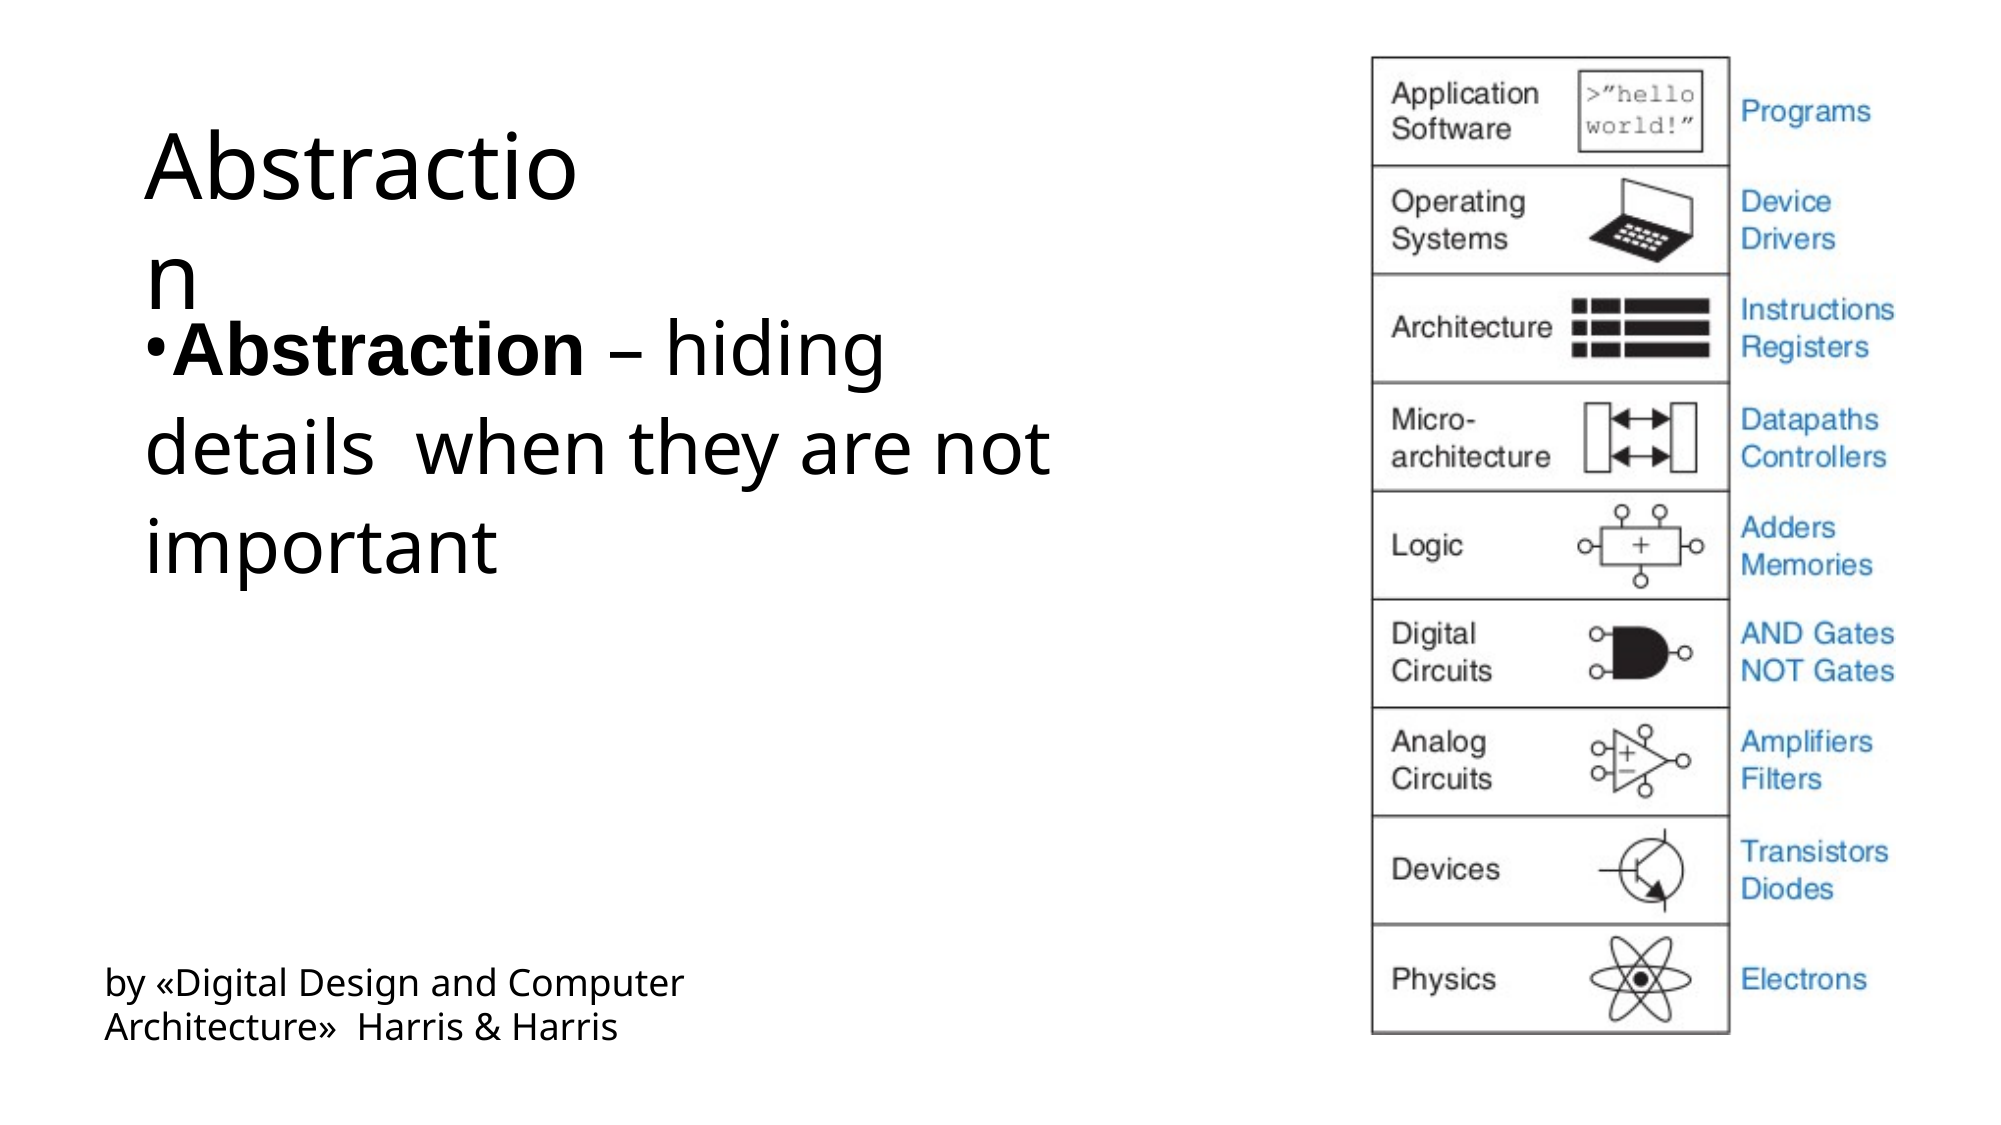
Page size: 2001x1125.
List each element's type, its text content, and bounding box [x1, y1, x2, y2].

title Abstraction [142, 105, 606, 289]
text_box Abstraction – hiding details when they are not important [142, 289, 1123, 589]
picture [1369, 55, 1896, 1035]
text_box by «Digital Design and Computer Architecture» Harris & Harris [102, 955, 887, 1048]
